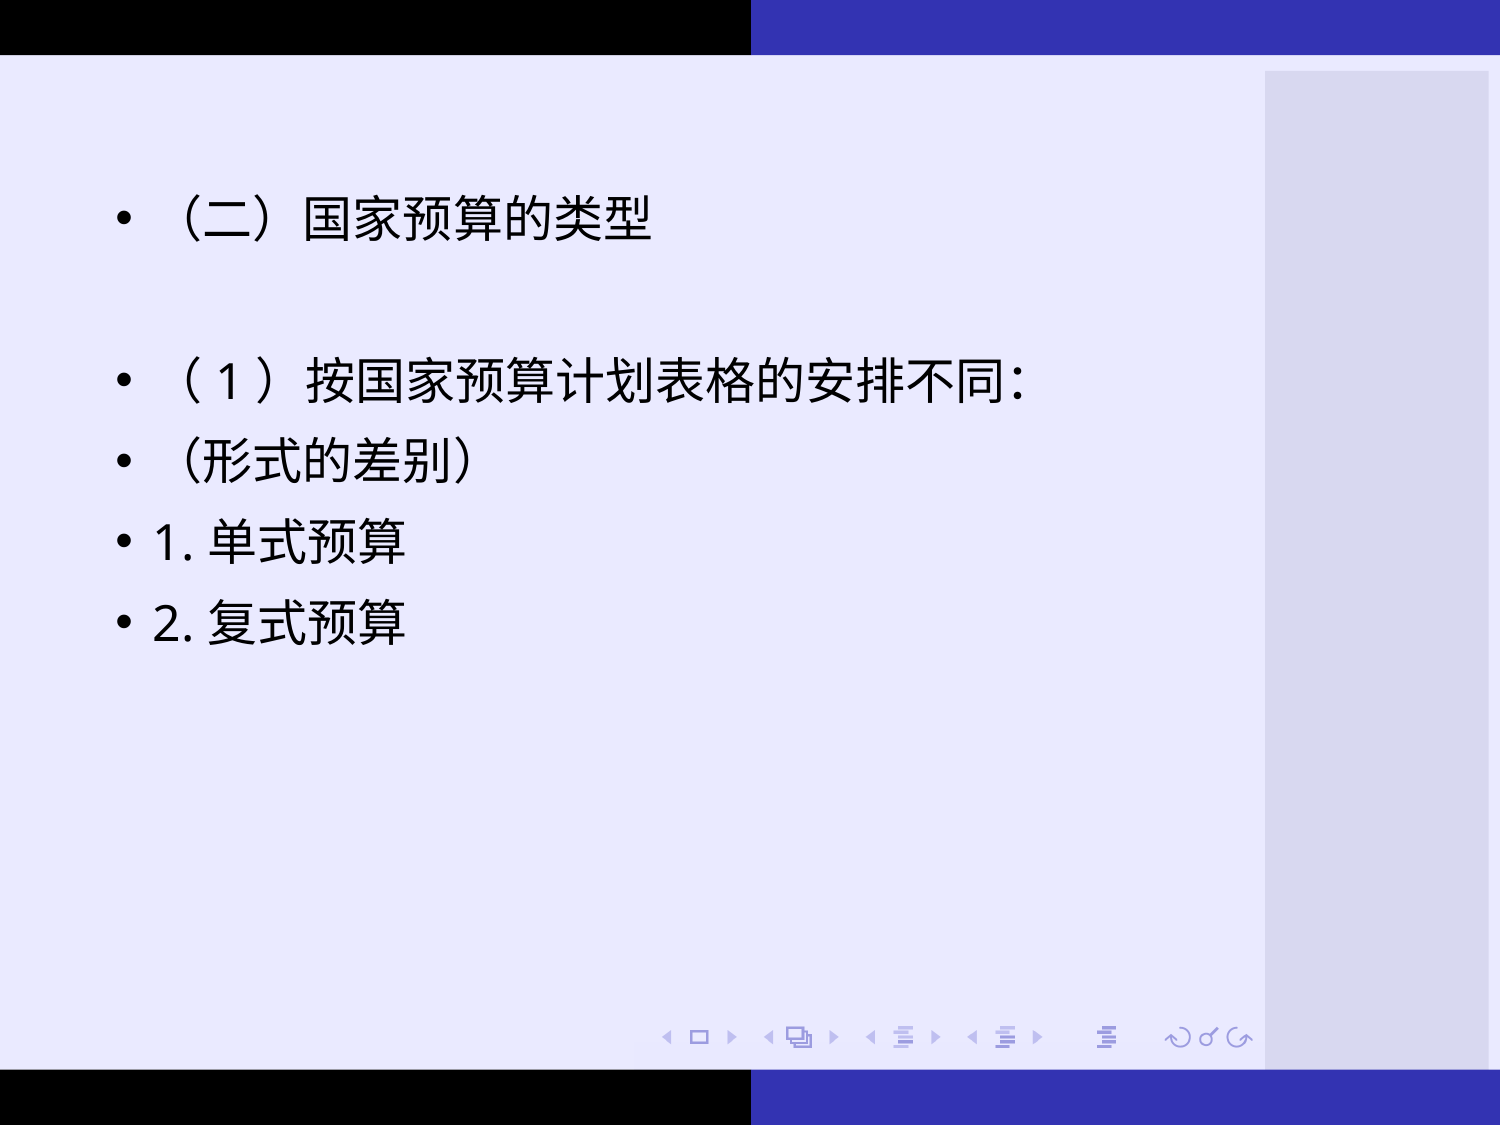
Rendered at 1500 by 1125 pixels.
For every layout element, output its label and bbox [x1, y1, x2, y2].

text_box [0, 0, 1500, 1125]
